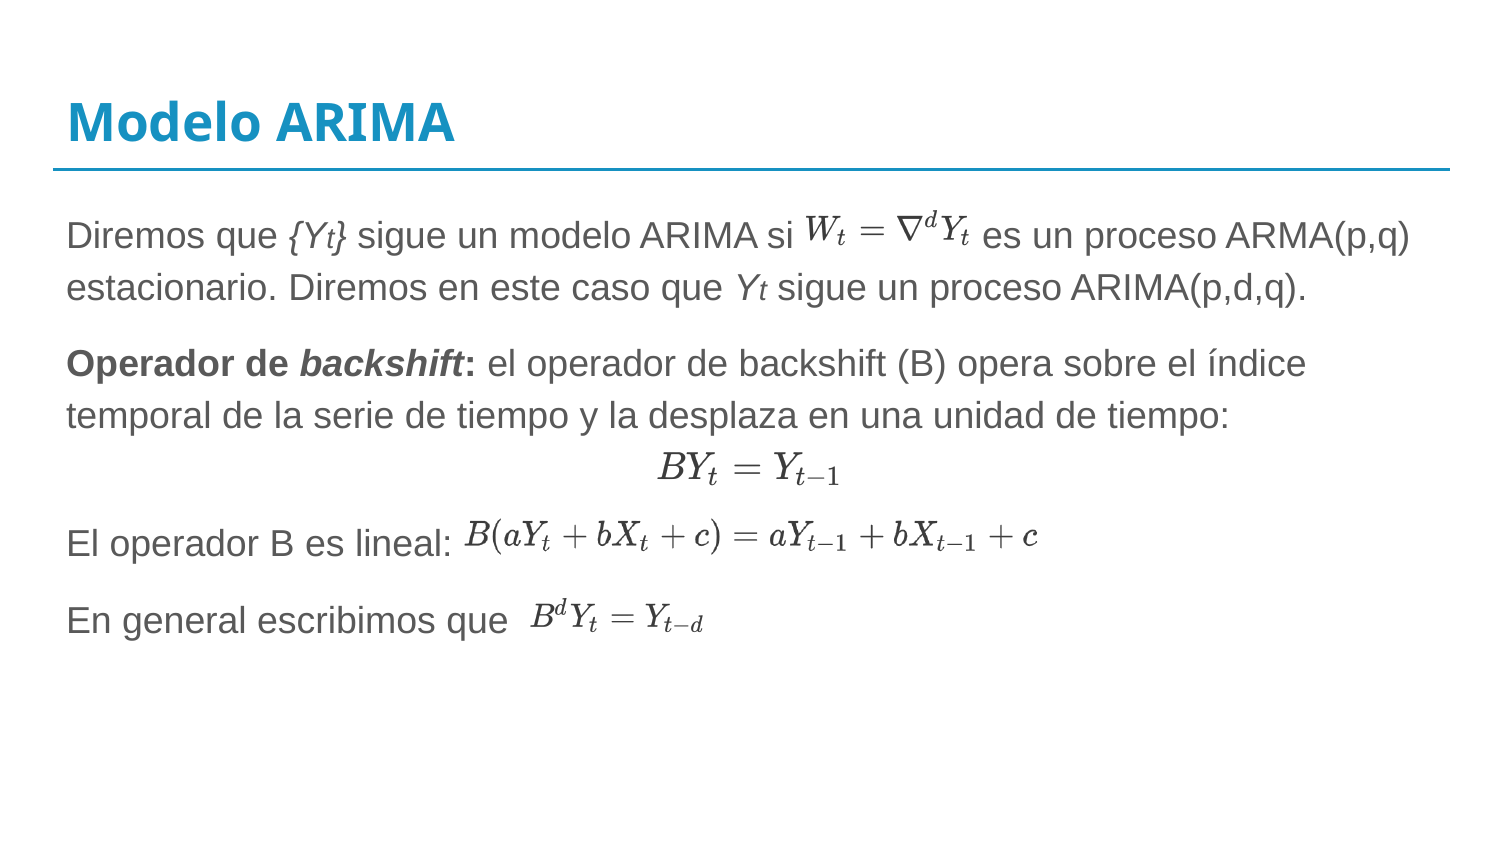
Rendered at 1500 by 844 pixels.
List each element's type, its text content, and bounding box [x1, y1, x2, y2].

picture [656, 448, 844, 491]
picture [804, 206, 974, 249]
picture [462, 515, 1038, 558]
picture [528, 594, 706, 637]
list Diremos que {Yt} sigue un modelo ARIMA si es un proceso ARMA(p,q) estacionario. Diremos en este caso que Yt sigue un proceso ARIMA(p,d,q). Operador de backshift: el operador de backshift (B) opera sobre el índice temporal de la serie de tiempo y la desplaza en una unidad de tiempo: El operador B es lineal: En general escribimos que [51, 189, 1449, 750]
title Modelo ARIMA [51, 72, 1449, 167]
